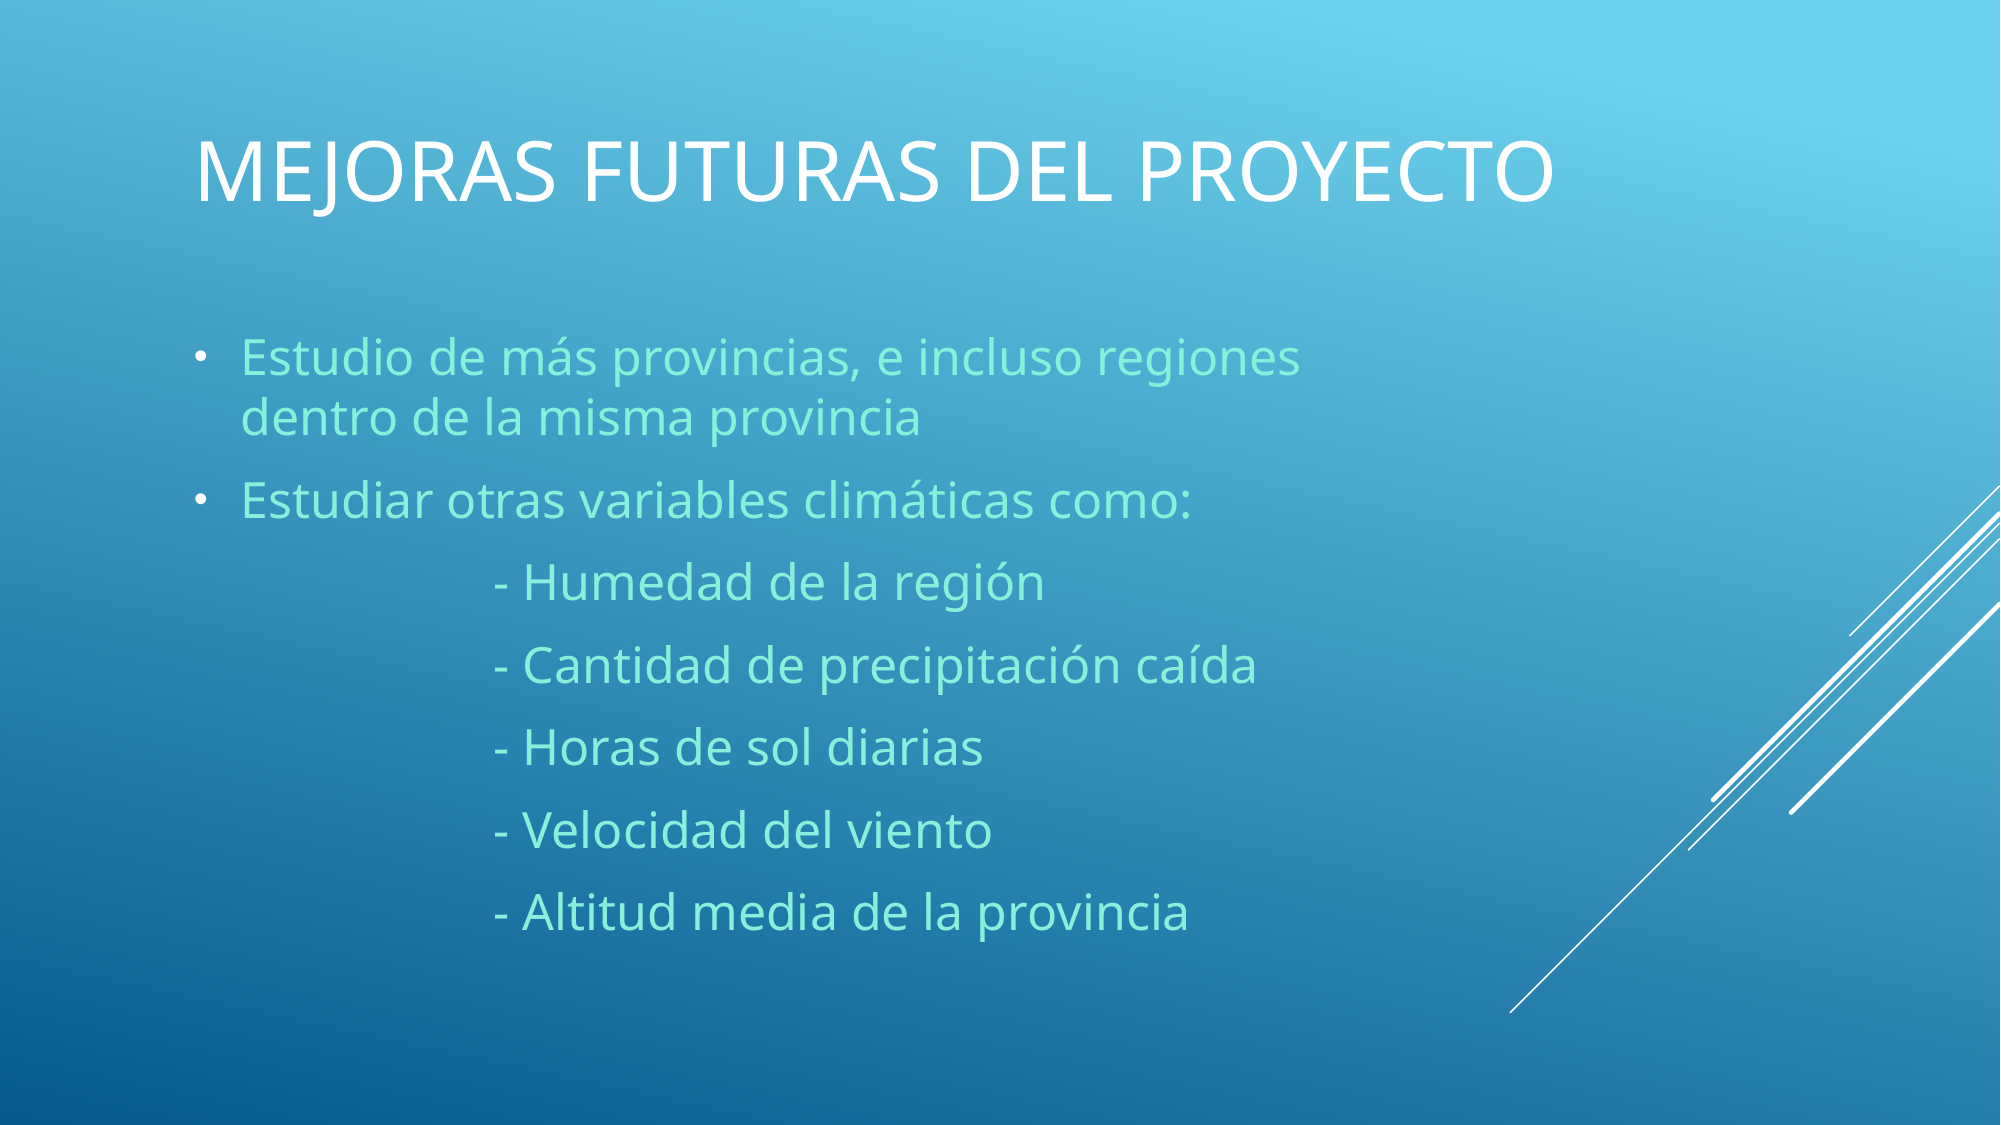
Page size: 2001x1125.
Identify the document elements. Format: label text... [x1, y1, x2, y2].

list Estudio de más provincias, e incluso regiones dentro de la misma provincia Estudiar otras variables climáticas como: - Humedad de la región - Cantidad de precipitación caída - Horas de sol diarias - Velocidad del viento - Altitud media de la provincia [178, 318, 1488, 1032]
title MEJORAS FUTURAS DEL PROYECTO [178, 37, 1734, 226]
